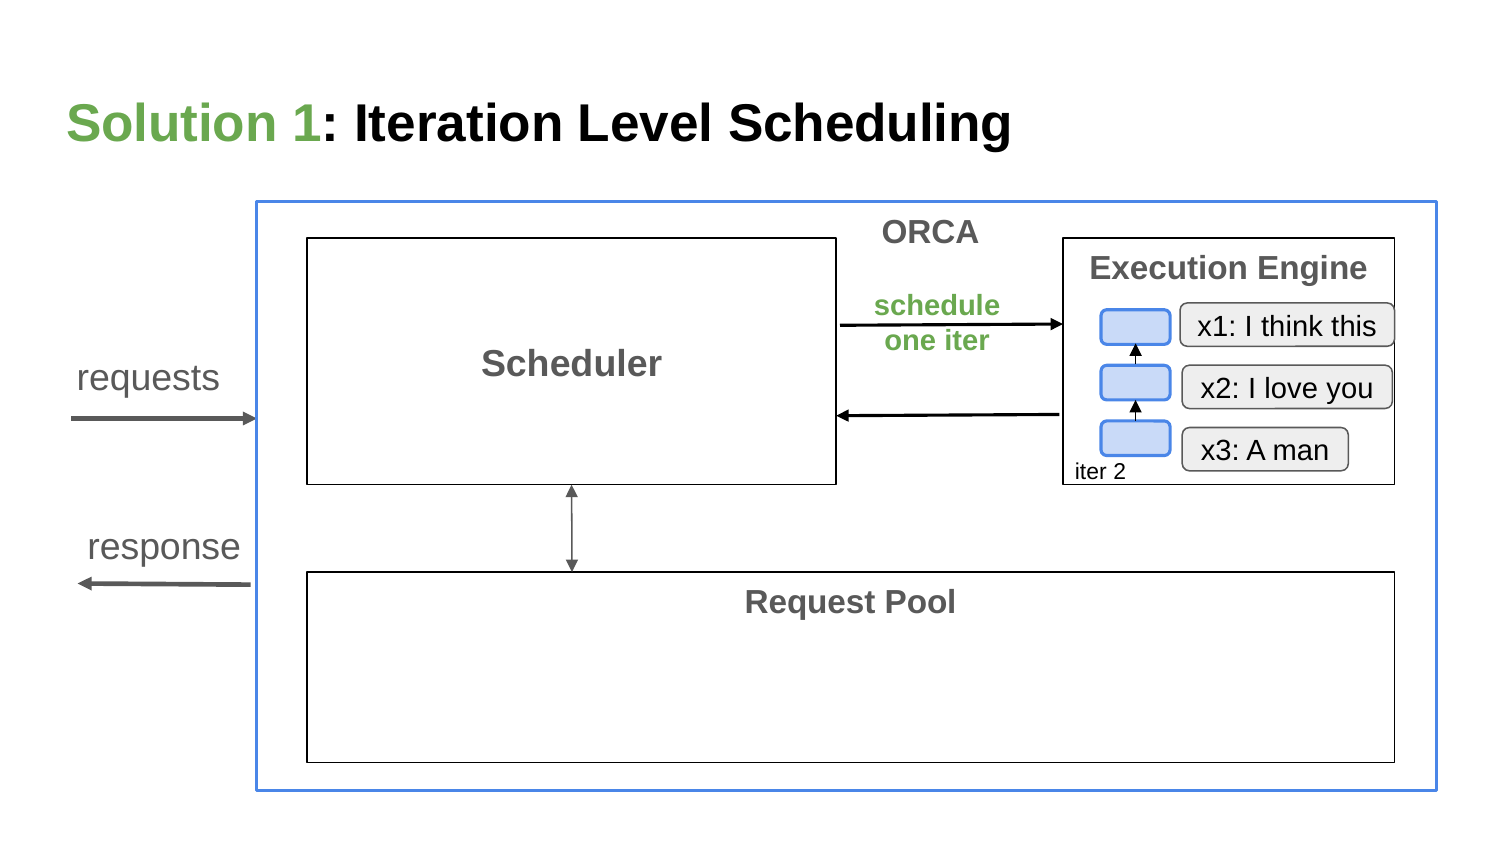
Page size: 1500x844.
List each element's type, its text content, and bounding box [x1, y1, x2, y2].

title Solution 1: Iteration Level Scheduling [51, 72, 1449, 167]
text_box [256, 201, 1437, 791]
text_box x2: I love you [1182, 365, 1393, 409]
text_box ORCA [728, 201, 1133, 259]
text_box response [66, 516, 256, 573]
text_box Request Pool [648, 572, 1053, 629]
text_box Execution Engine [1027, 238, 1431, 295]
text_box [1100, 309, 1171, 456]
text_box schedule one iter [839, 293, 1035, 323]
text_box x3: A man [1182, 427, 1349, 471]
text_box schedule one iter [839, 333, 1035, 350]
text_box [1063, 295, 1395, 485]
text_box iter 2 [1059, 455, 1142, 485]
text_box [306, 237, 837, 485]
text_box x1: I think this [1180, 302, 1395, 347]
text_box [307, 572, 1395, 763]
text_box Scheduler [369, 333, 774, 390]
text_box requests [51, 347, 246, 404]
